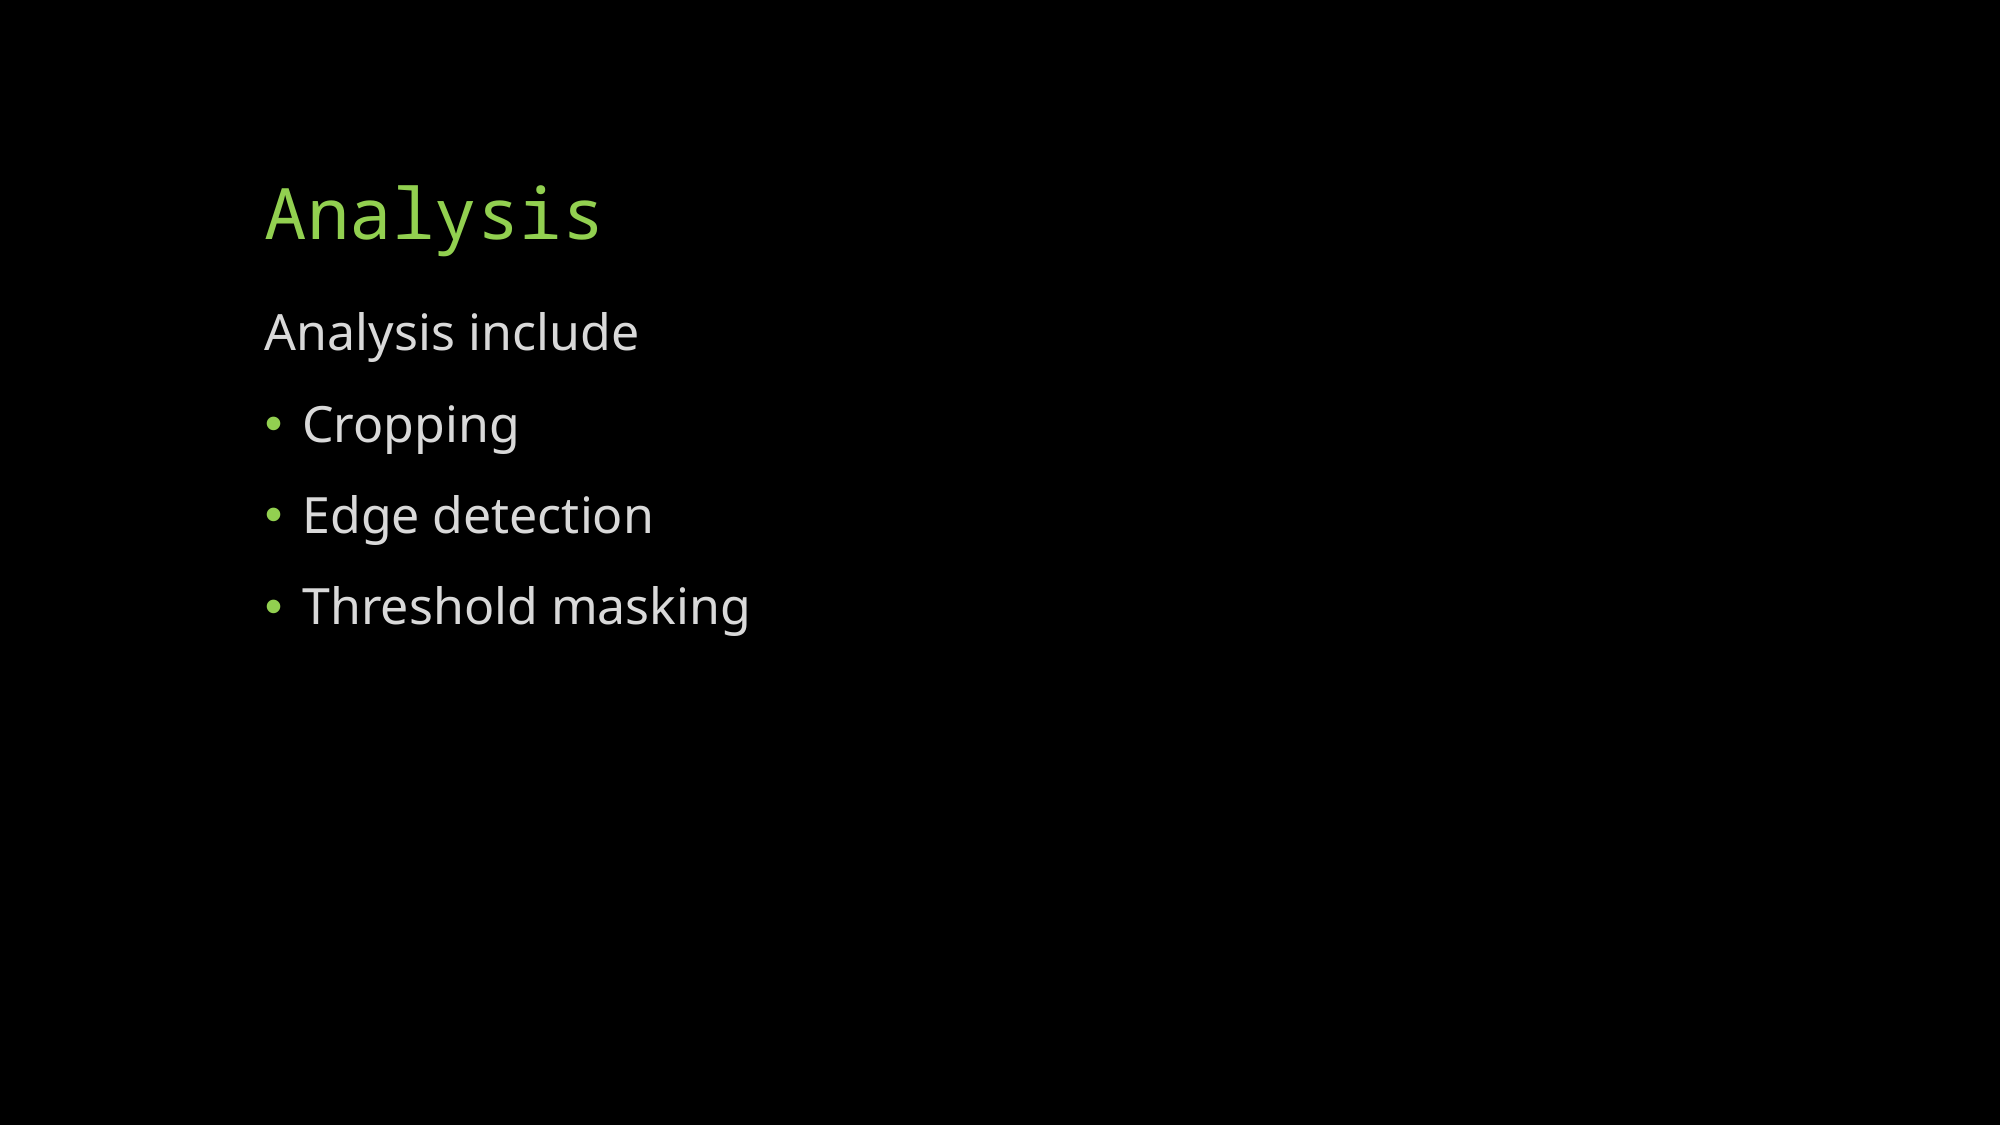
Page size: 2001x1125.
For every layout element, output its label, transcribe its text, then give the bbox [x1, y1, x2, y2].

list Analysis include Cropping Edge detection Threshold masking [249, 299, 1750, 1000]
title Analysis [249, 75, 1750, 263]
